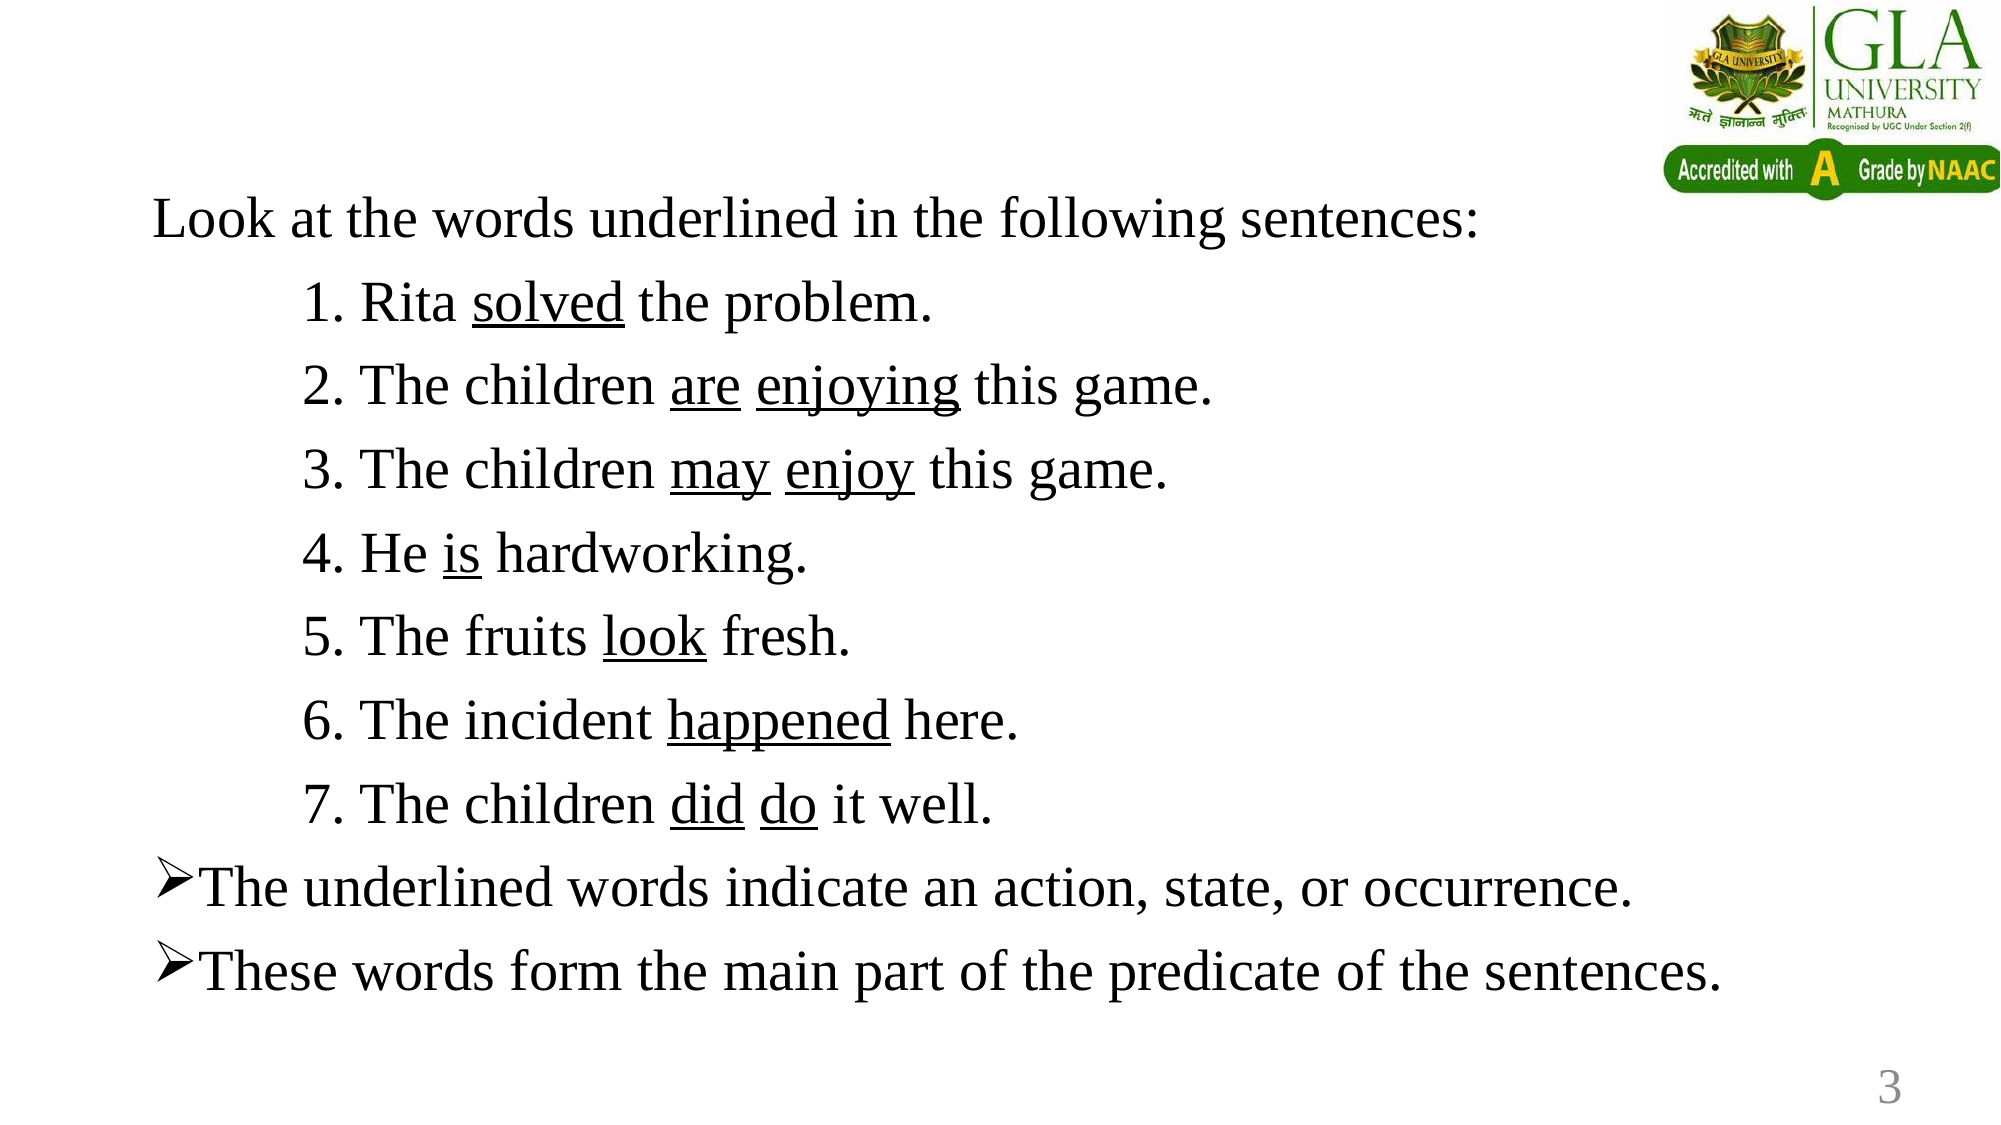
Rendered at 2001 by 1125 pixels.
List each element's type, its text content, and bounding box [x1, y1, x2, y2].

list Look at the words underlined in the following sentences: 1. Rita solved the problem. 2. The children are enjoying this game. 3. The children may enjoy this game. 4. He is hardworking. 5. The fruits look fresh. 6. The incident happened here. 7. The children did do it well. The underlined words indicate an action, state, or occurrence. These words form the main part of the predicate of the sentences. [137, 179, 1863, 1091]
picture [1662, 0, 2000, 202]
slide_number 3 [1862, 1042, 2000, 1125]
